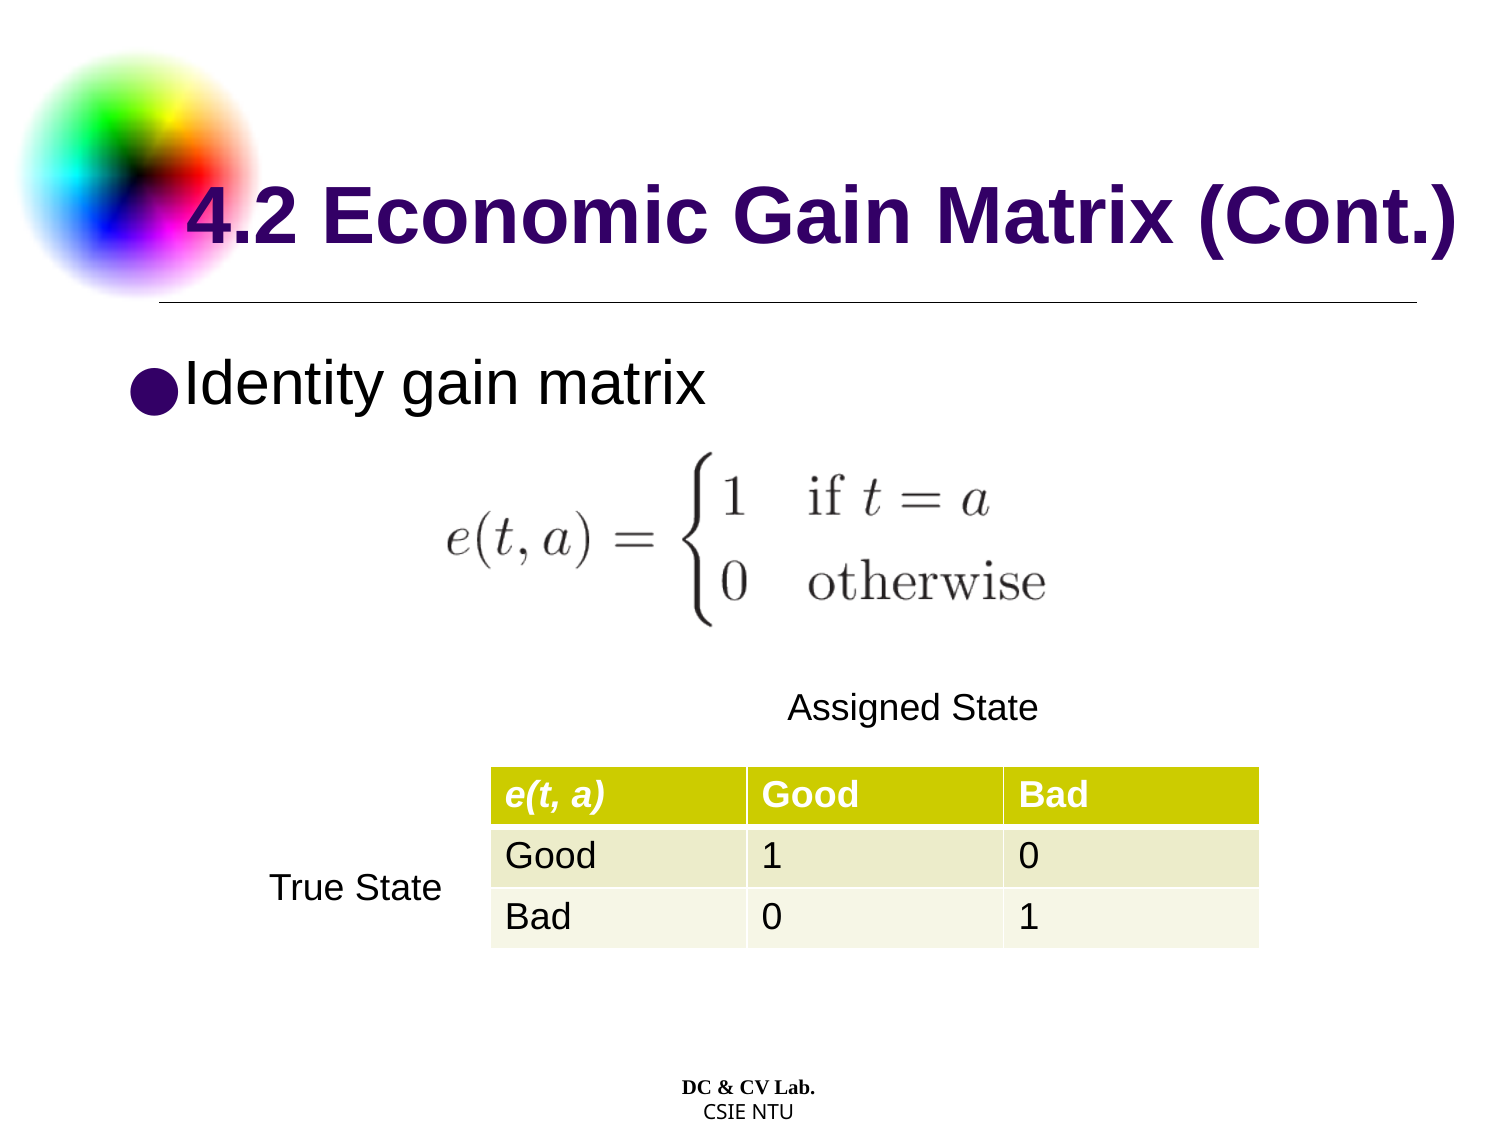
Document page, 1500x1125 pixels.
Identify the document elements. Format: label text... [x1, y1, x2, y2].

title 4.2 Economic Gain Matrix (Cont.) [171, 54, 1500, 268]
table_cell 0 [748, 889, 1003, 948]
table_header Bad [1004, 767, 1259, 824]
table_cell 1 [748, 830, 1003, 887]
text_box Assigned State [772, 675, 1058, 736]
list Identity gain matrix [112, 334, 1463, 1059]
footer DC & CV Lab. CSIE NTU [511, 1066, 987, 1125]
table_cell 0 [1004, 830, 1259, 887]
table_cell Good [491, 830, 746, 887]
table_header e(t, a) [491, 767, 746, 824]
table_cell Bad [491, 889, 746, 948]
table_cell 1 [1004, 889, 1259, 948]
text_box True State [253, 855, 460, 916]
picture [441, 448, 1056, 637]
picture [0, 42, 272, 318]
table_header Good [748, 767, 1003, 824]
